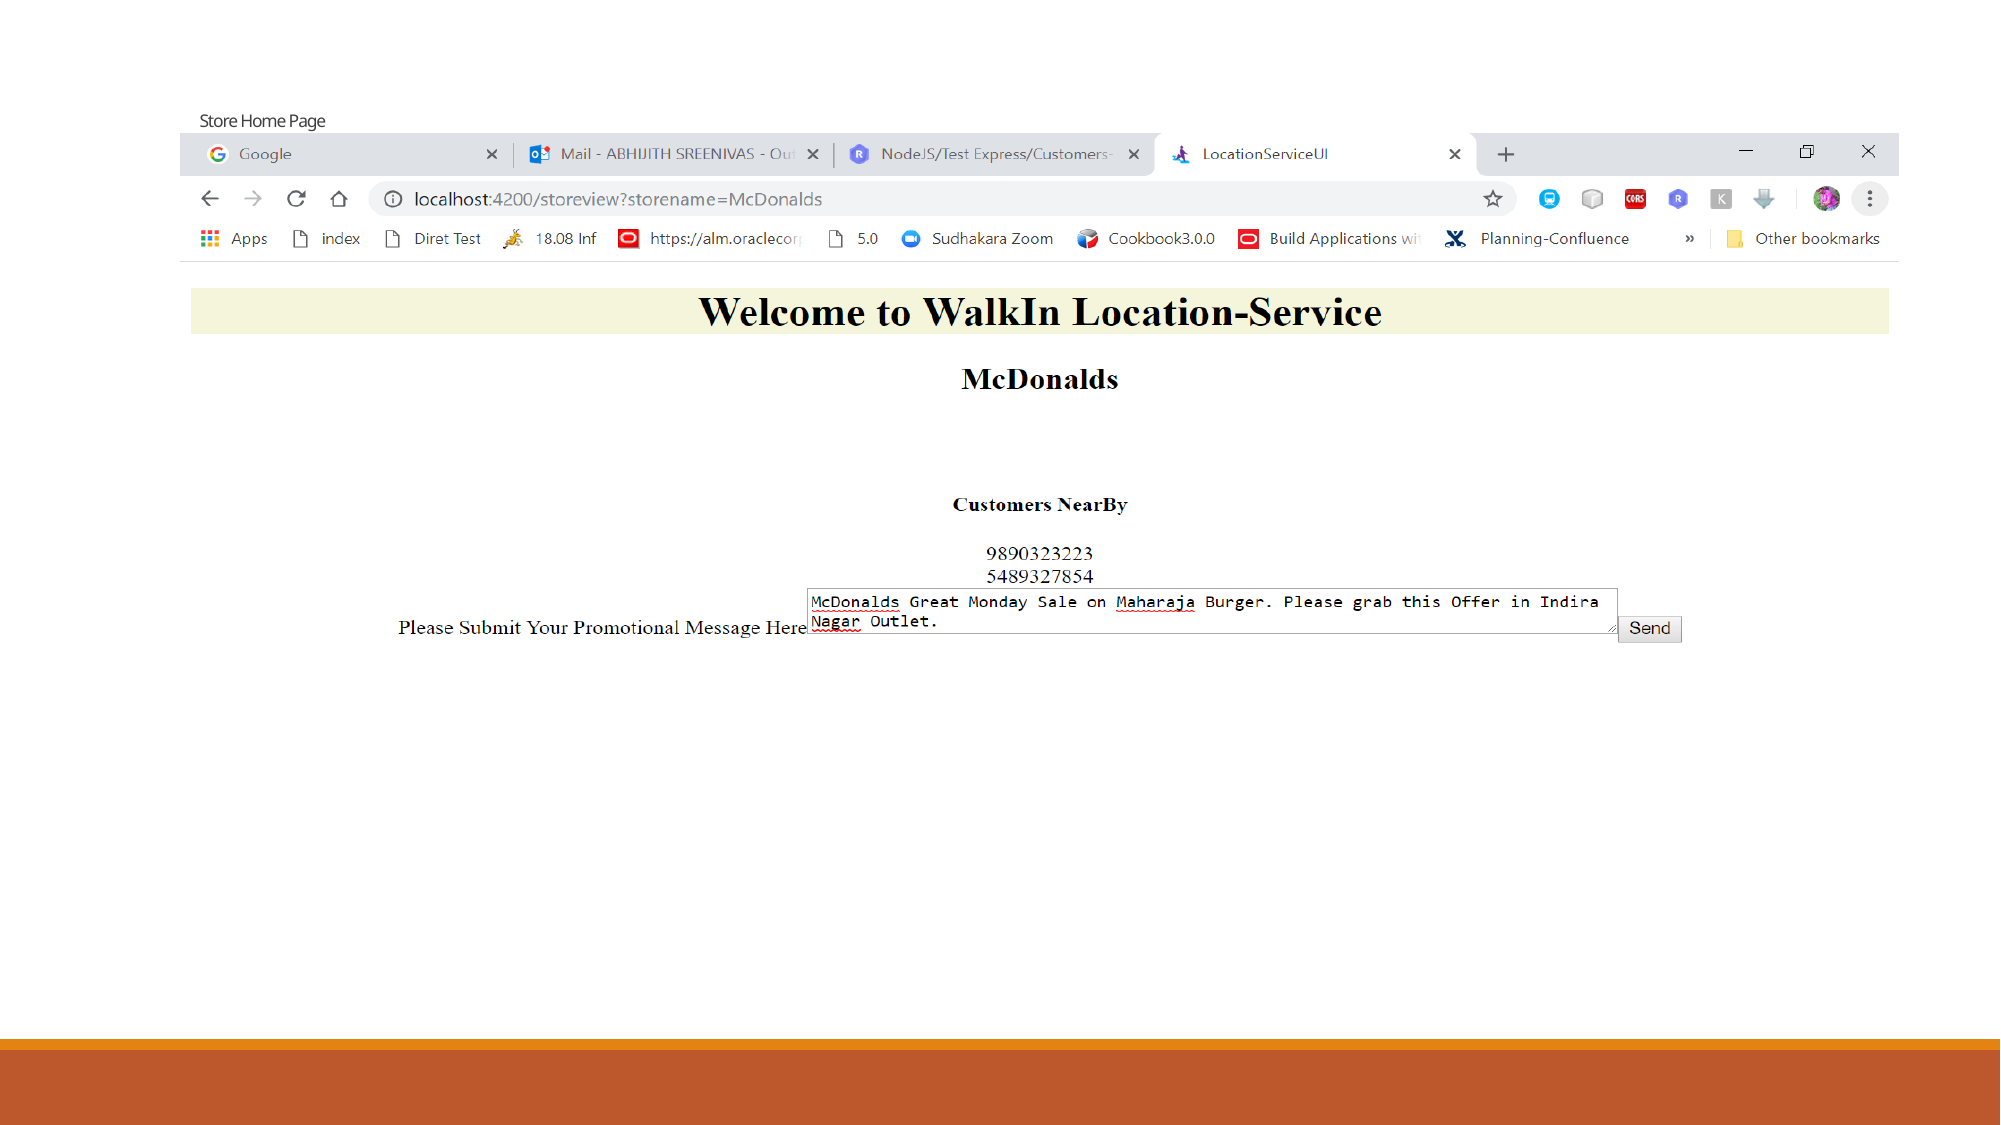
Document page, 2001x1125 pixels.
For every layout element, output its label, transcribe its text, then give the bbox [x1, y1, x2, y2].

title Store Home Page [180, 106, 1830, 131]
picture [179, 132, 1900, 987]
